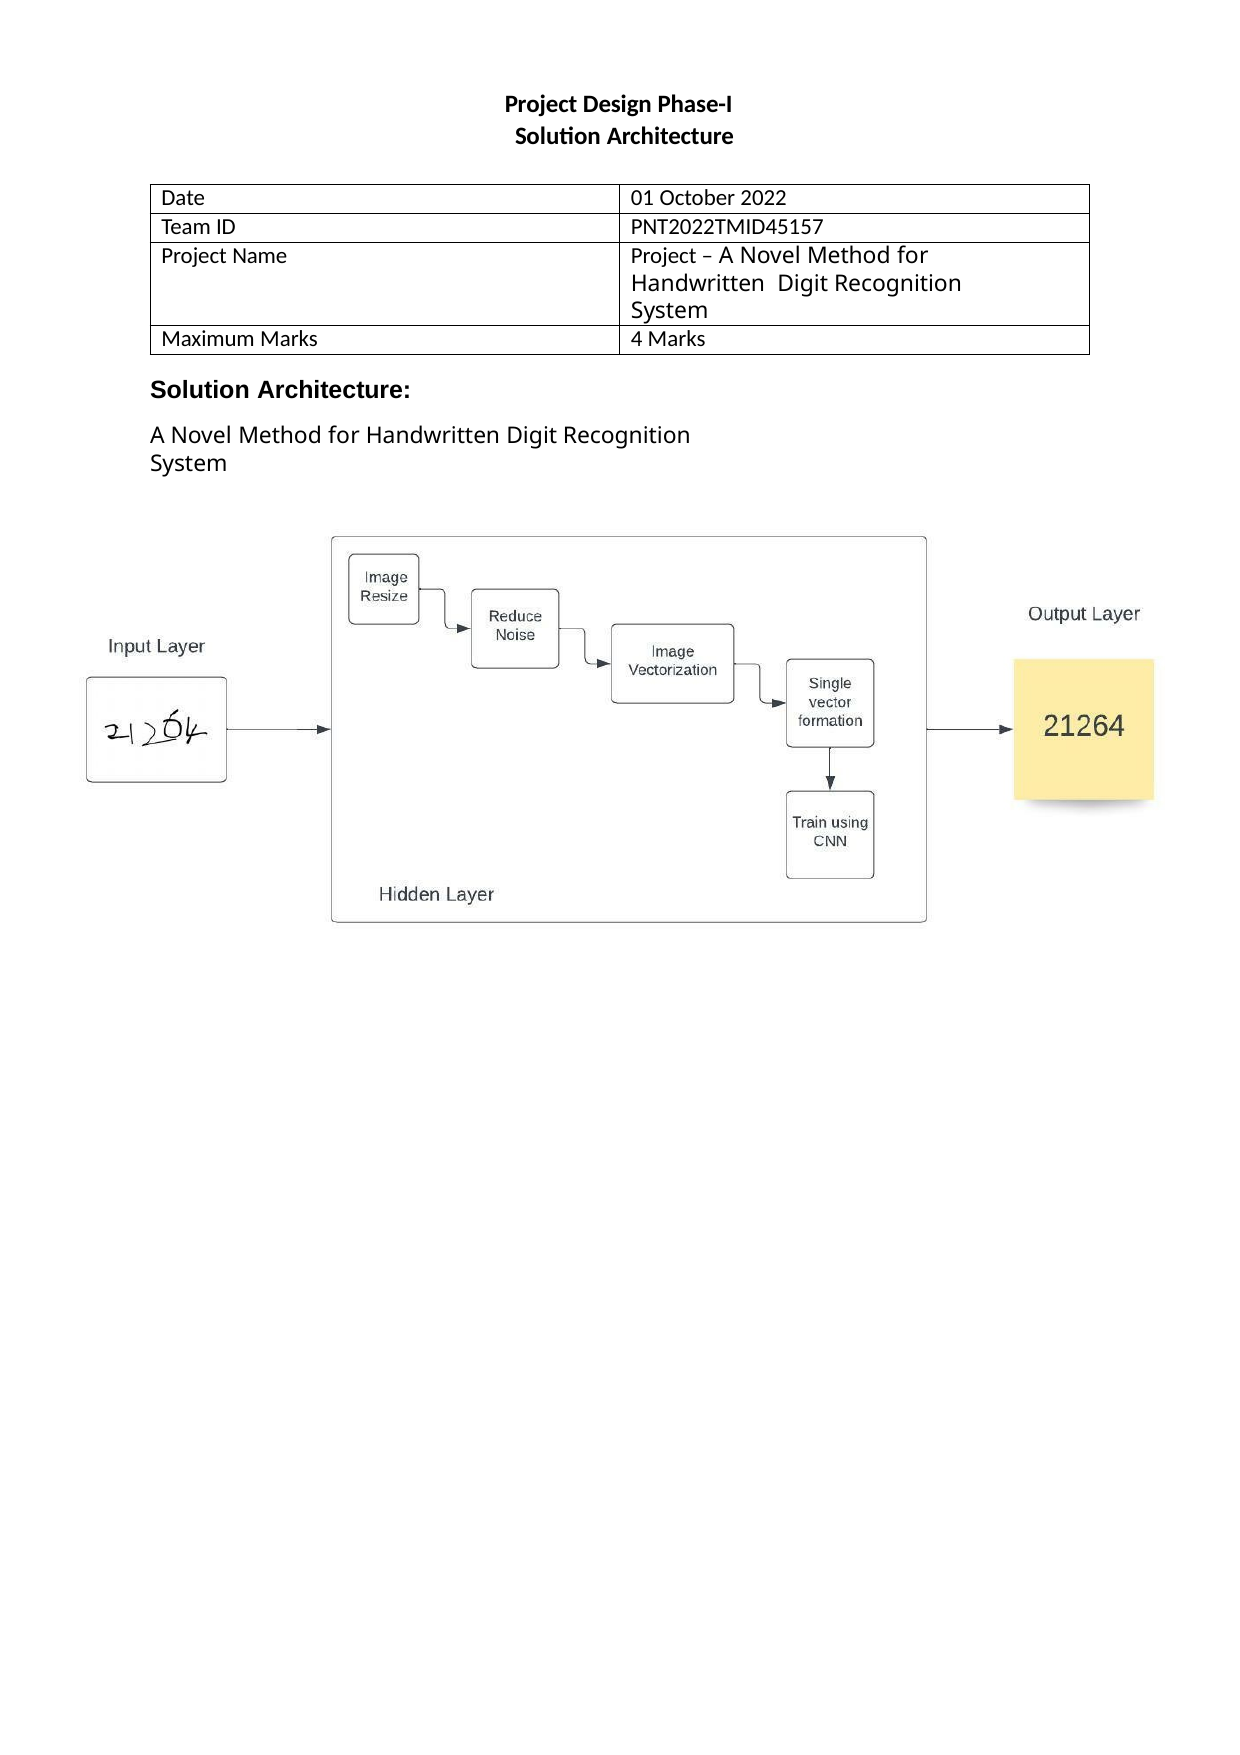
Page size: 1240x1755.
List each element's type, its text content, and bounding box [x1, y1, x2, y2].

table_cell Team ID [151, 214, 619, 242]
picture [79, 529, 1166, 929]
text_box Project Design Phase-I Solution Architecture [502, 82, 738, 150]
table_header 01 October 2022 [620, 185, 1089, 213]
text_box Solution Architecture: A Novel Method for Handwritten Digit Recognition System [147, 371, 739, 476]
table_cell Maximum Marks [151, 326, 619, 354]
table_cell Project Name [151, 243, 619, 325]
table_cell Project – A Novel Method for Handwritten Digit Recognition System [620, 243, 1089, 325]
table_cell PNT2022TMID45157 [620, 214, 1089, 242]
table_header Date [151, 185, 619, 213]
table_cell 4 Marks [620, 326, 1089, 354]
